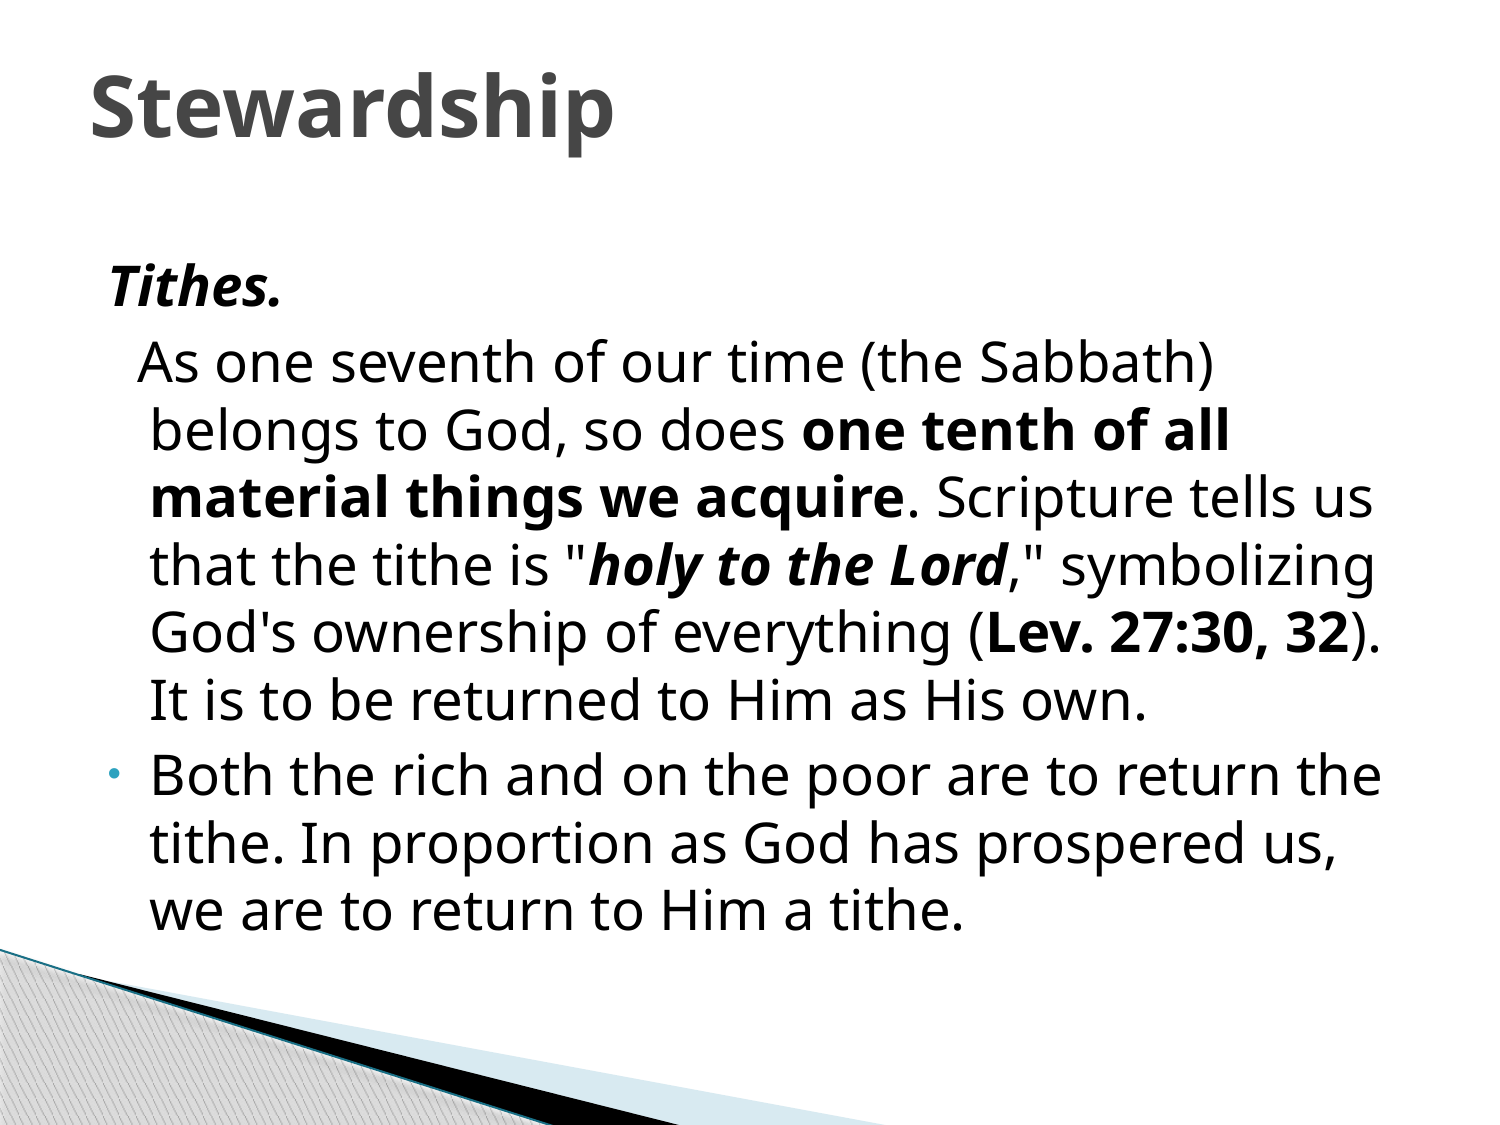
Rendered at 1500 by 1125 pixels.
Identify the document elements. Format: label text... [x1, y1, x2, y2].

list Tithes. As one seventh of our time (the Sabbath) belongs to God, so does one tenth of all material things we acquire. Scripture tells us that the tithe is "holy to the Lord," symbolizing God's ownership of everything (Lev. 27:30, 32). It is to be returned to Him as His own. Both the rich and on the poor are to return the tithe. In proportion as God has prospered us, we are to return to Him a tithe. [75, 243, 1425, 986]
title Stewardship [75, 45, 1425, 163]
